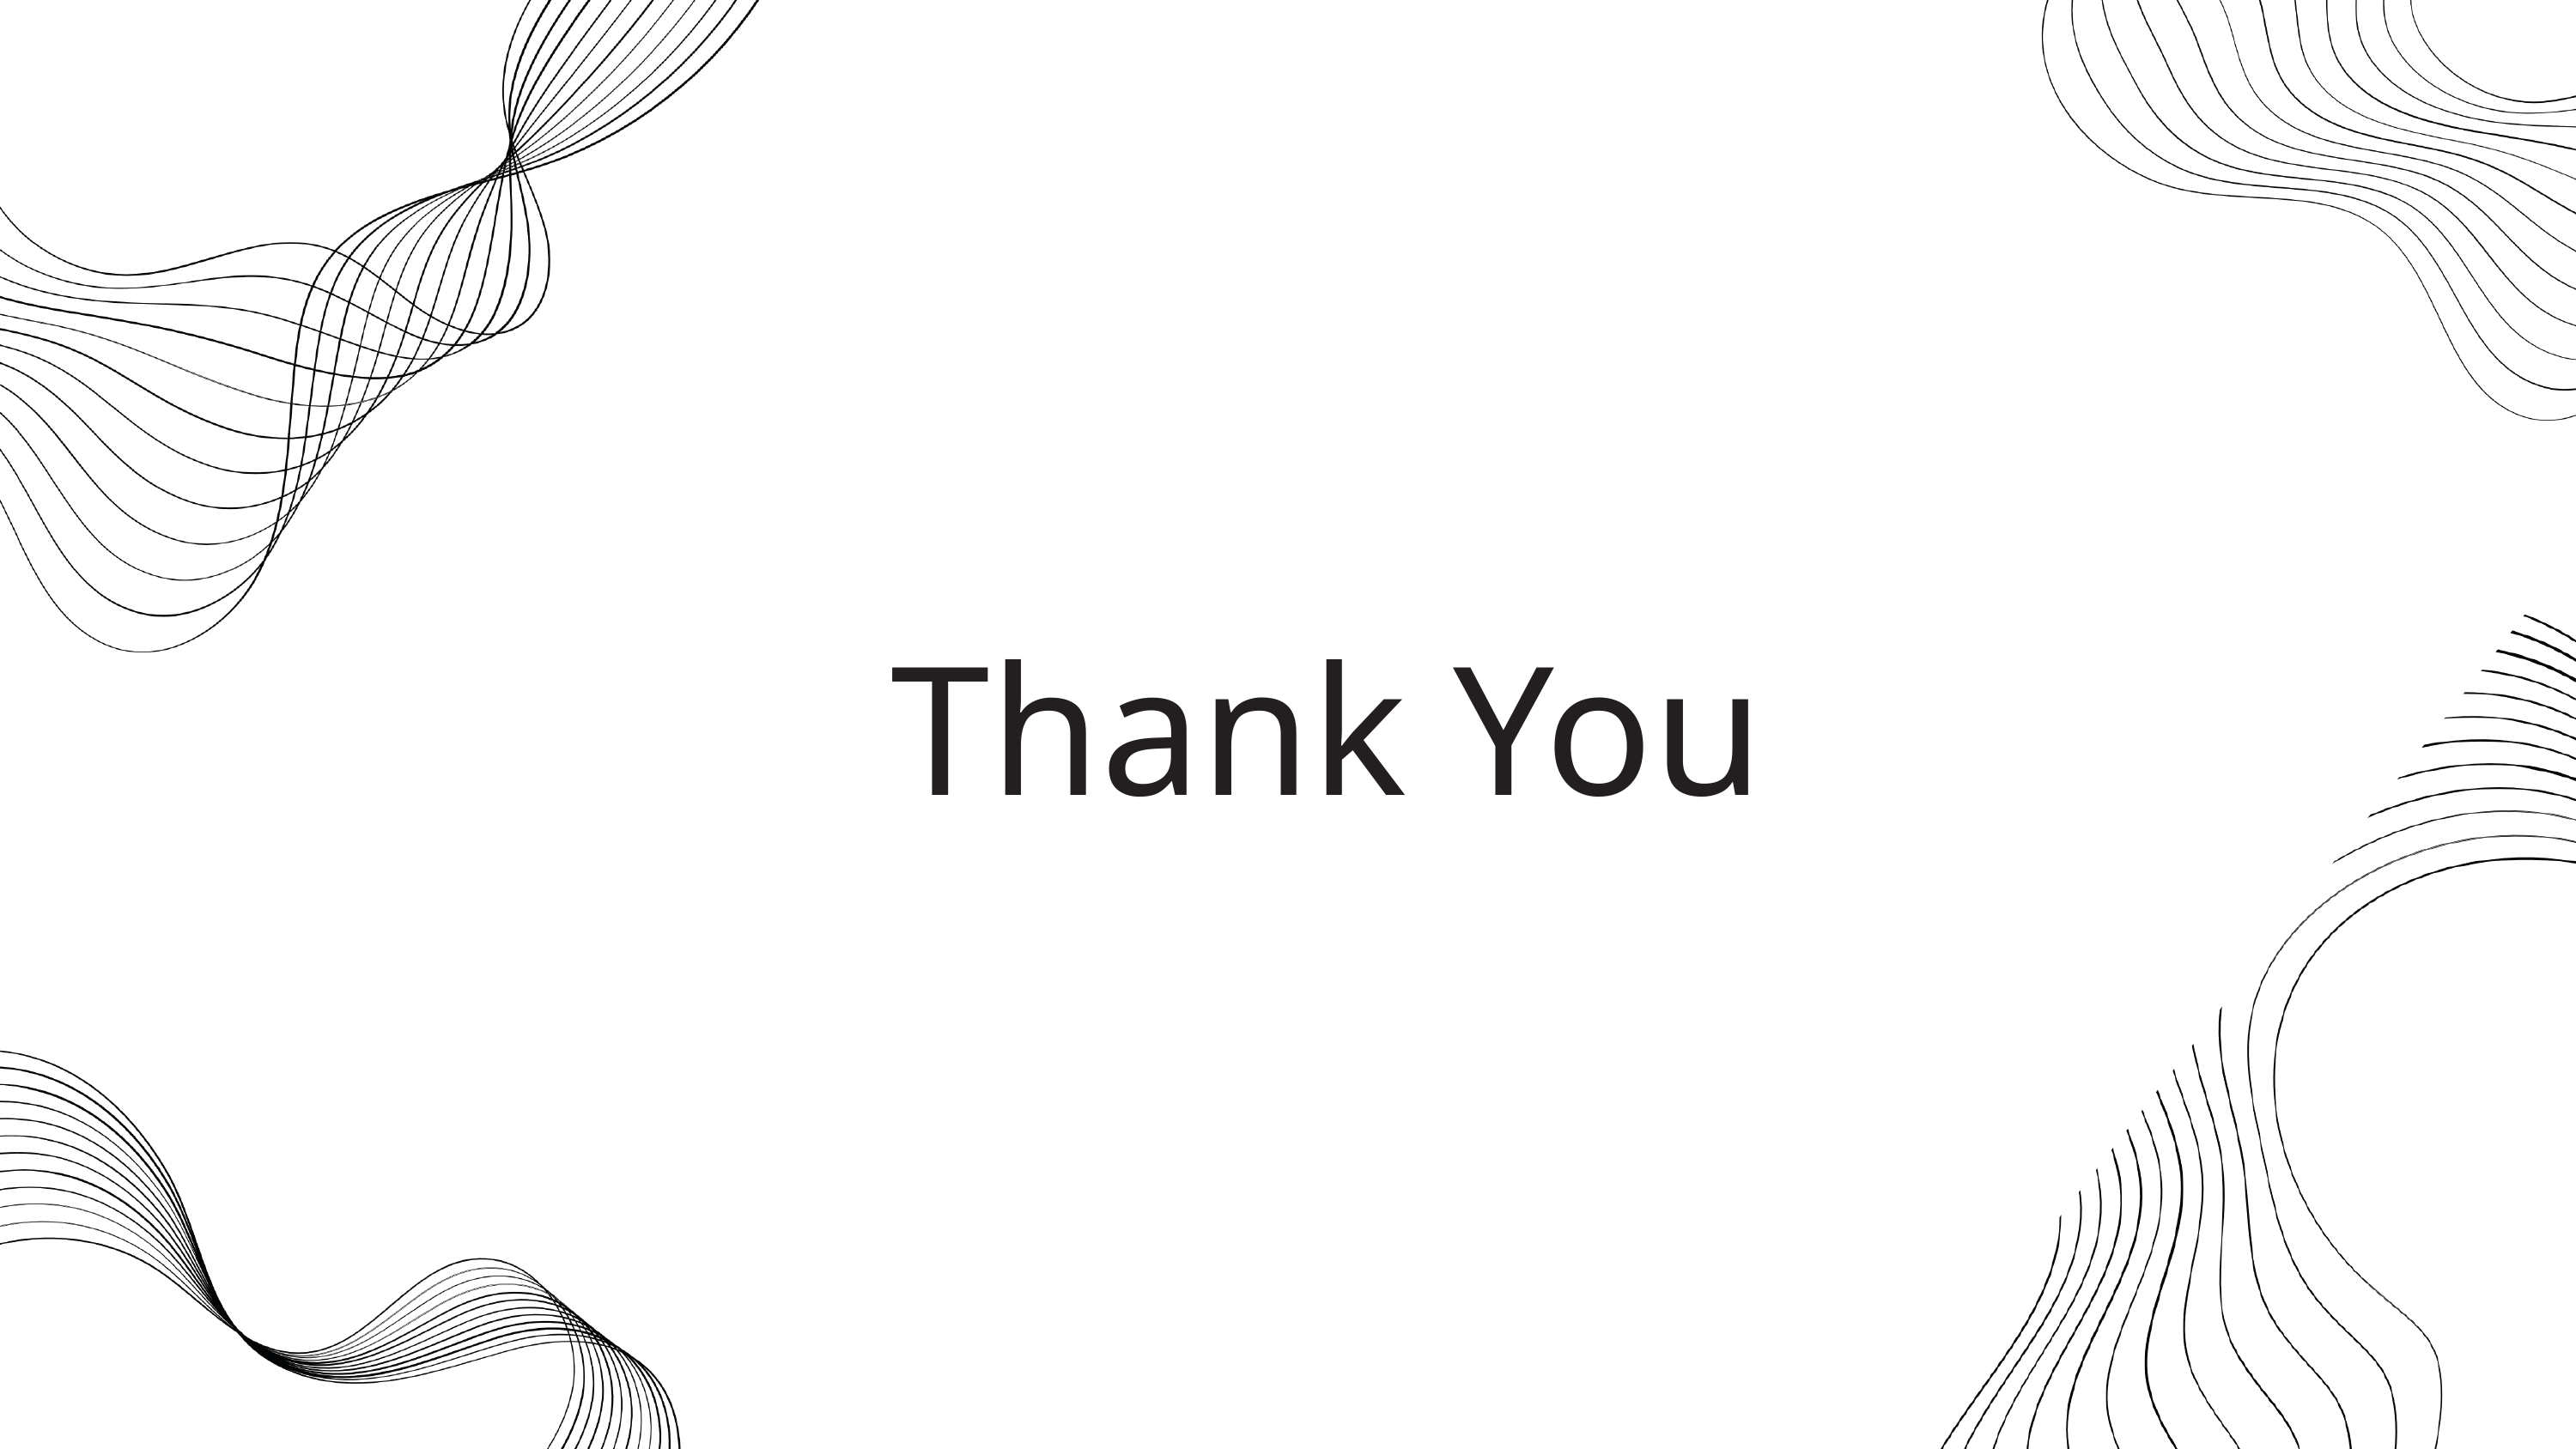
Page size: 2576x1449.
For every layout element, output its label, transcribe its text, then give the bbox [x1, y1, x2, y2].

text_box [2039, 0, 2576, 421]
text_box [0, 0, 812, 652]
text_box [1898, 575, 2576, 1449]
text_box [0, 1034, 682, 1449]
text_box Thank You [805, 585, 1850, 832]
